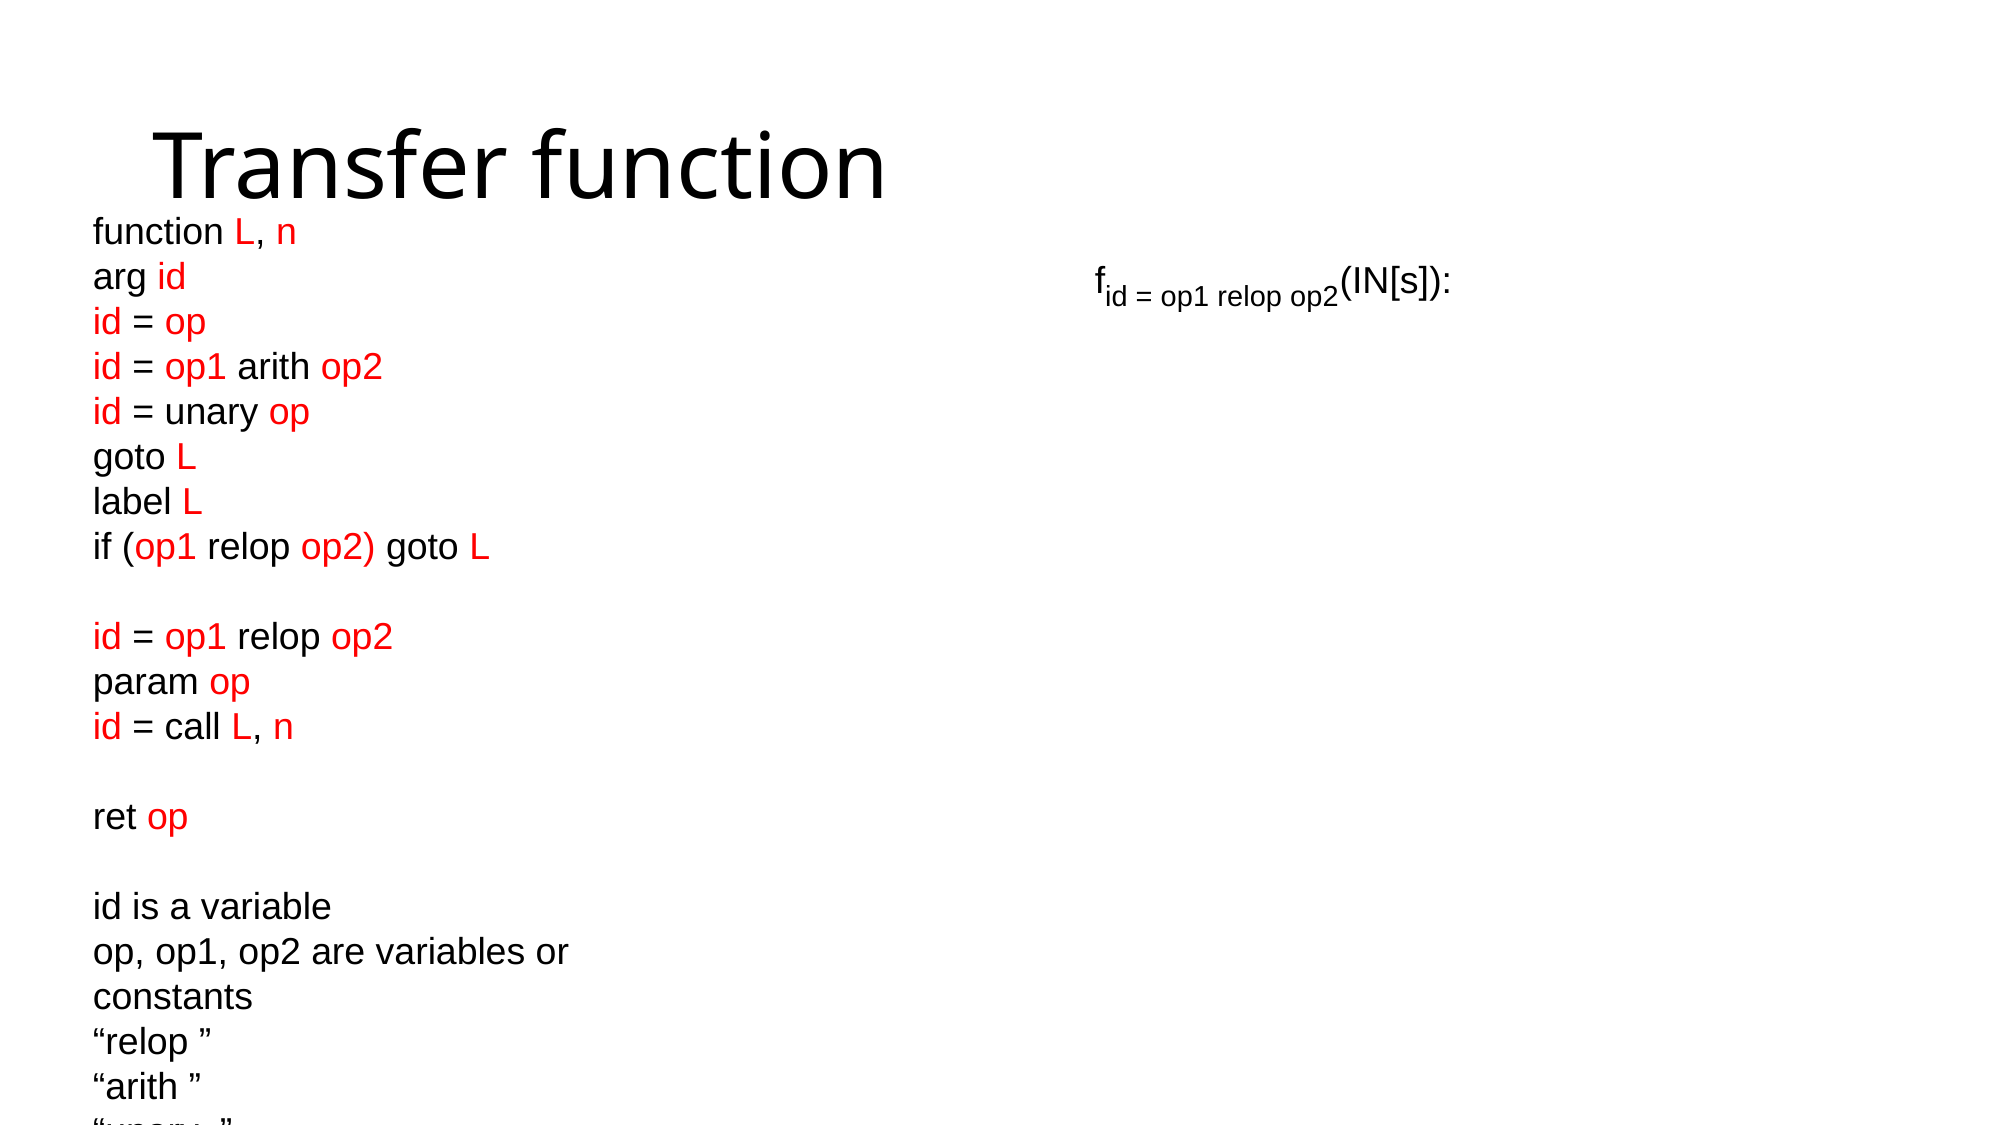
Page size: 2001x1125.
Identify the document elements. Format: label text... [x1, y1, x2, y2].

text_box fid = op1 relop op2(IN[s]): [1079, 236, 1863, 410]
title Transfer function [137, 59, 1863, 278]
